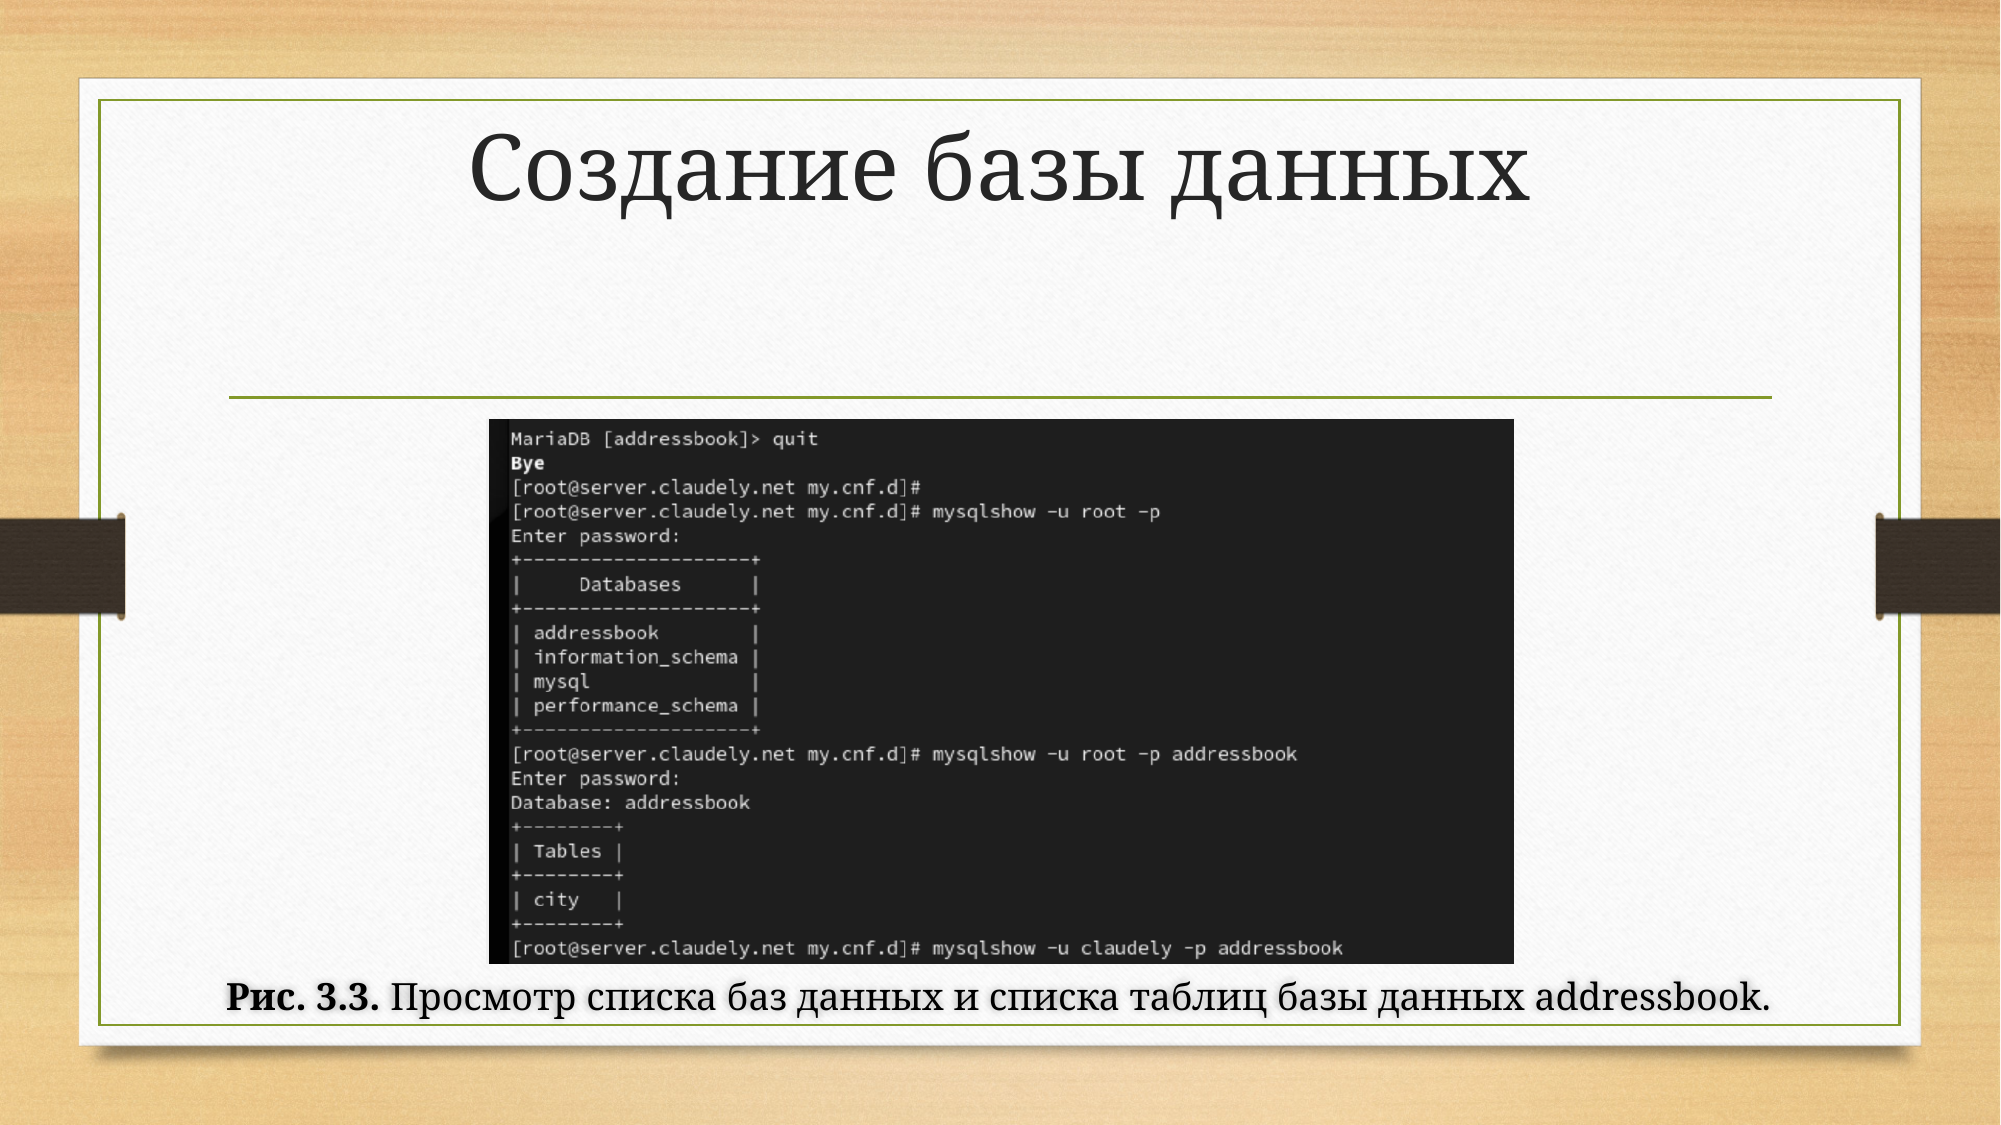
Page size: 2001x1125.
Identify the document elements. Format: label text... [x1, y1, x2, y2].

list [485, 419, 1515, 964]
picture [0, 0, 2001, 1125]
text_box Рис. 3.3. Просмотр списка баз данных и списка таблиц базы данных addressbook. [0, 941, 2000, 1051]
title Создание базы данных [132, 84, 1867, 244]
